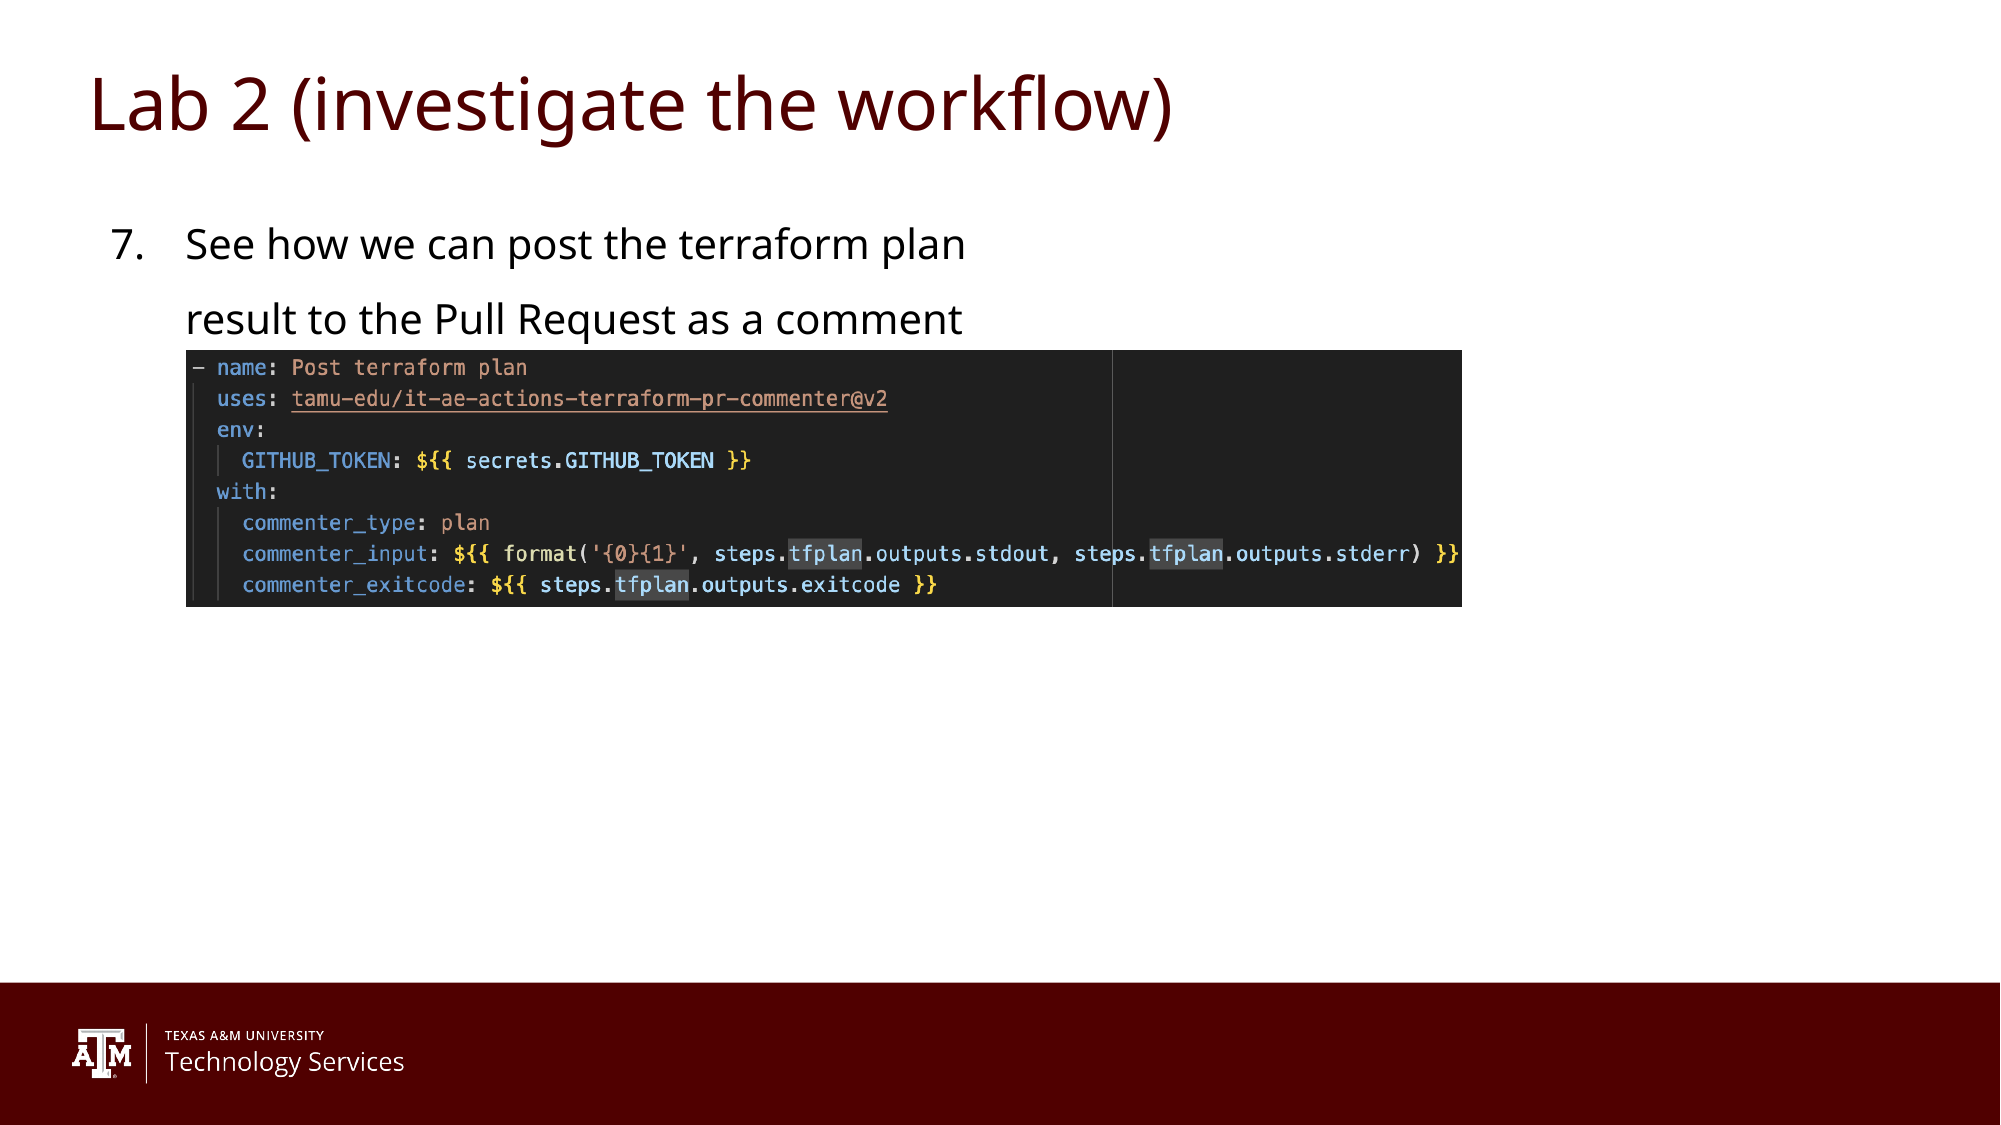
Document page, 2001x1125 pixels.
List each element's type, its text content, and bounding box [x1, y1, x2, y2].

title Lab 2 (investigate the workflow) [68, 47, 1932, 172]
picture [68, 1013, 407, 1094]
list See how we can post the terraform plan result to the Pull Request as a comment [68, 172, 1932, 920]
text_box [0, 982, 2000, 1125]
picture [186, 350, 1462, 607]
